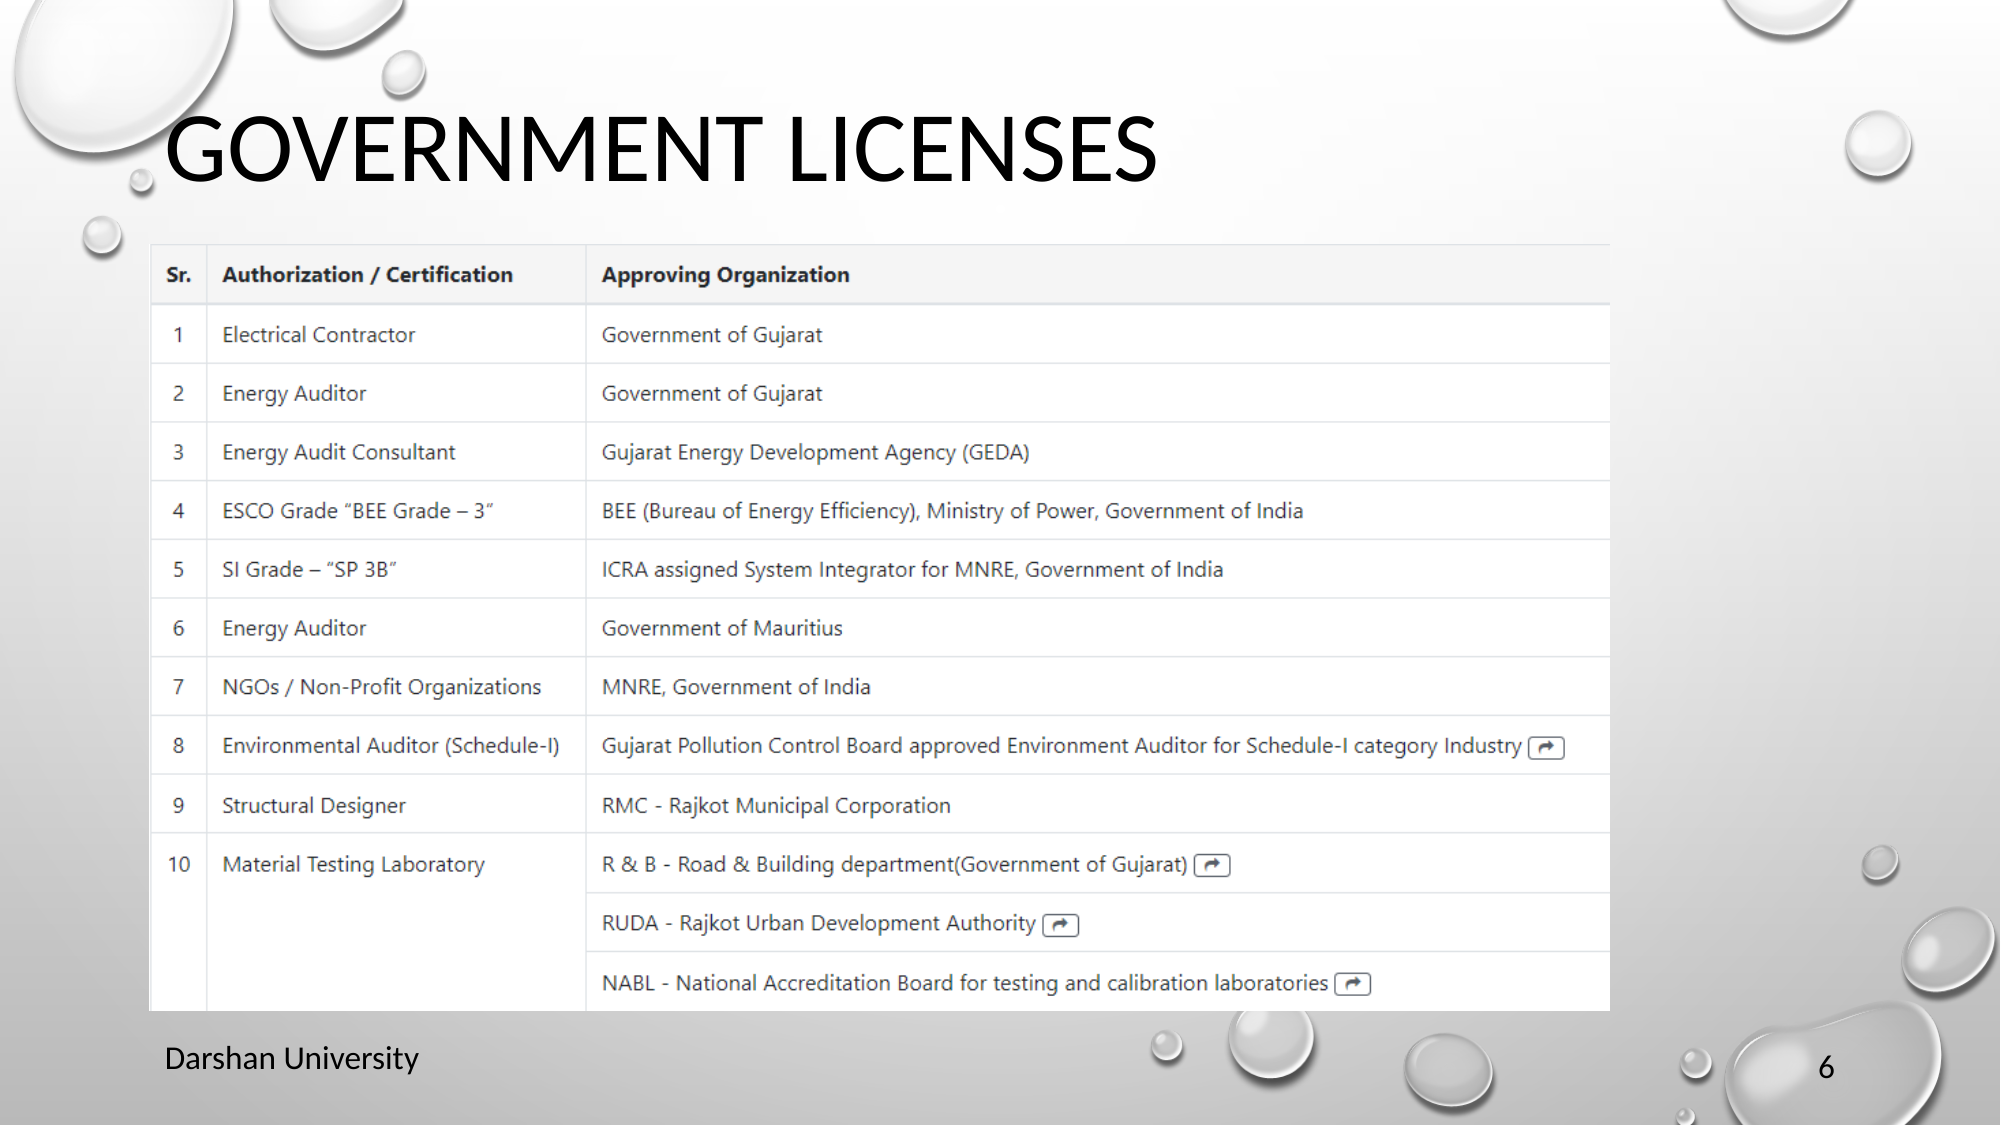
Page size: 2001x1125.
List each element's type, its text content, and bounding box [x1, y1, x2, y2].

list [149, 244, 1610, 1011]
picture [0, 0, 2001, 1125]
footer Darshan University [149, 1026, 1245, 1087]
slide_number 6 [1722, 1035, 1850, 1096]
title GOVERNMENT LICENSES [149, 54, 1850, 245]
